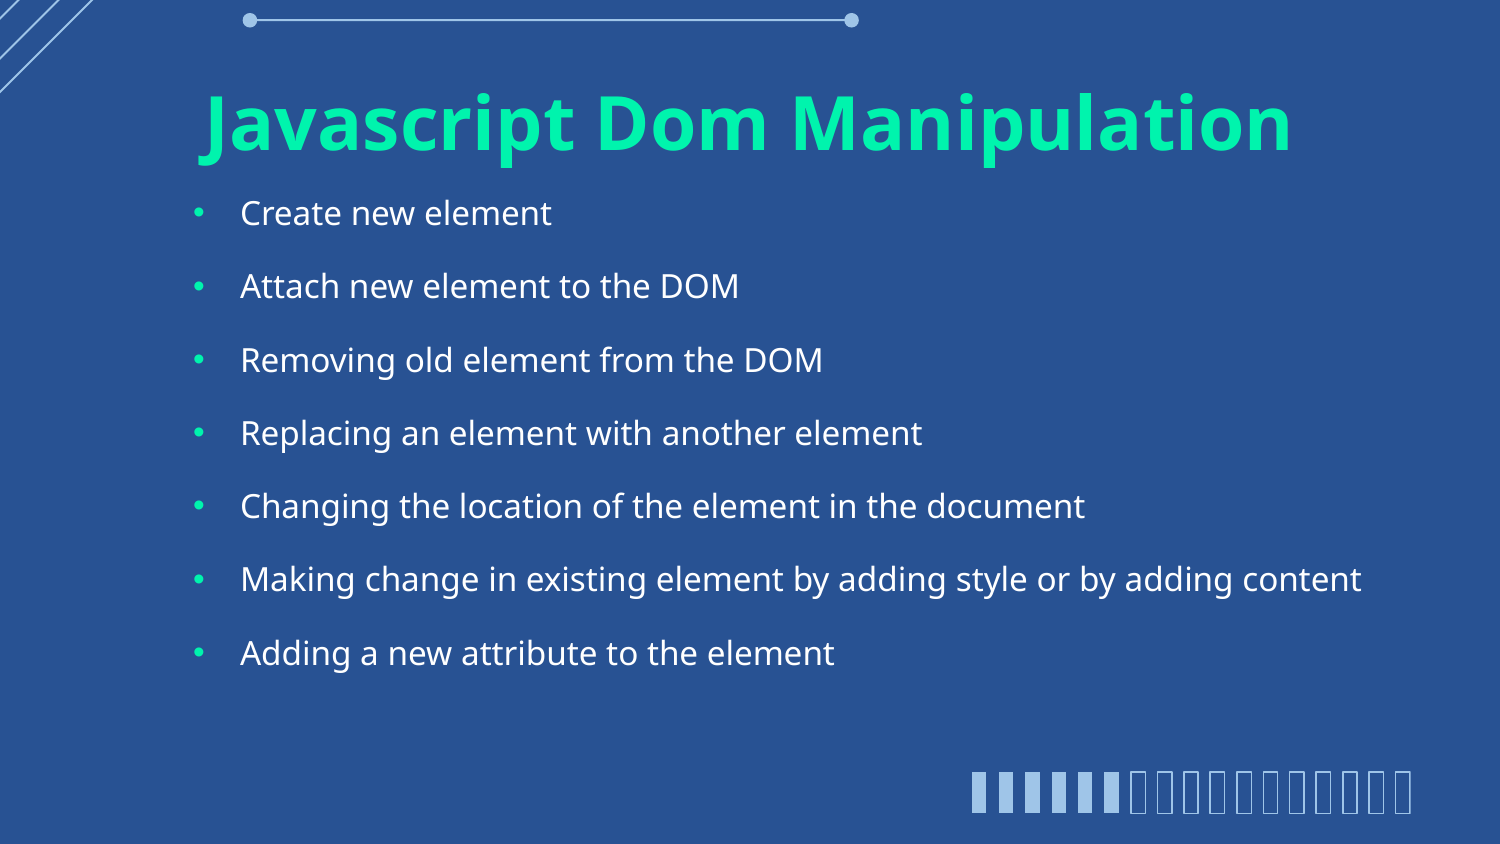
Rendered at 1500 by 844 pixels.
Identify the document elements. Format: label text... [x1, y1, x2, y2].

list Create new element Attach new element to the DOM Removing old element from the DOM Replacing an element with another element Changing the location of the element in the document Making change in existing element by adding style or by adding content Adding a new attribute to the element [118, 192, 1382, 739]
title Javascript Dom Manipulation [118, 75, 1382, 156]
